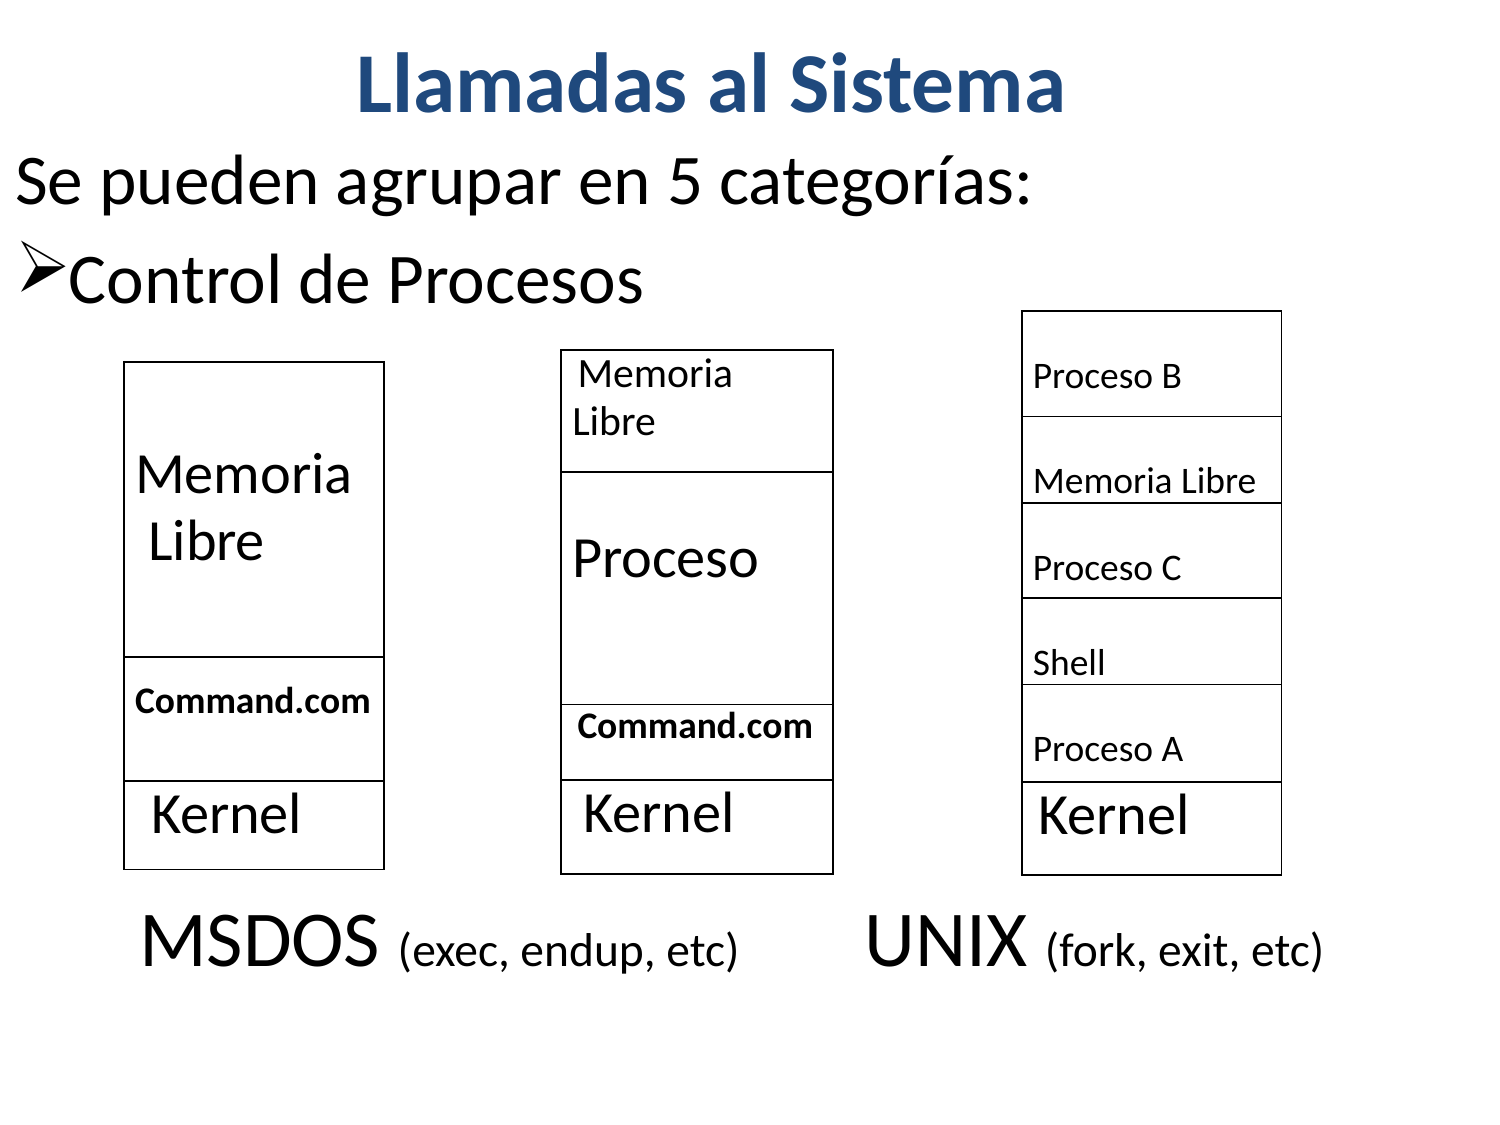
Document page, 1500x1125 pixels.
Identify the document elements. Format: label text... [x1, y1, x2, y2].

table_cell Command.com [562, 705, 832, 779]
table_header Proceso B [1023, 312, 1281, 416]
table_header Memoria Libre [125, 363, 383, 656]
table_cell Kernel [1023, 783, 1281, 874]
table_cell Command.com [125, 658, 383, 780]
table_cell Proceso C [1023, 504, 1281, 597]
title Llamadas al Sistema [0, 19, 1424, 125]
table_cell Kernel [125, 782, 383, 869]
table_cell Proceso A [1023, 685, 1281, 781]
table_cell Shell [1023, 599, 1281, 684]
table_cell Memoria Libre [1023, 417, 1281, 502]
list Se pueden agrupar en 5 categorías: Control de Procesos MSDOS (exec, endup, etc) UNIX (fork, exit, etc) [0, 125, 1483, 1094]
table_cell Proceso [562, 473, 832, 704]
table_cell Kernel [562, 781, 832, 873]
table_header Memoria Libre [562, 351, 832, 471]
